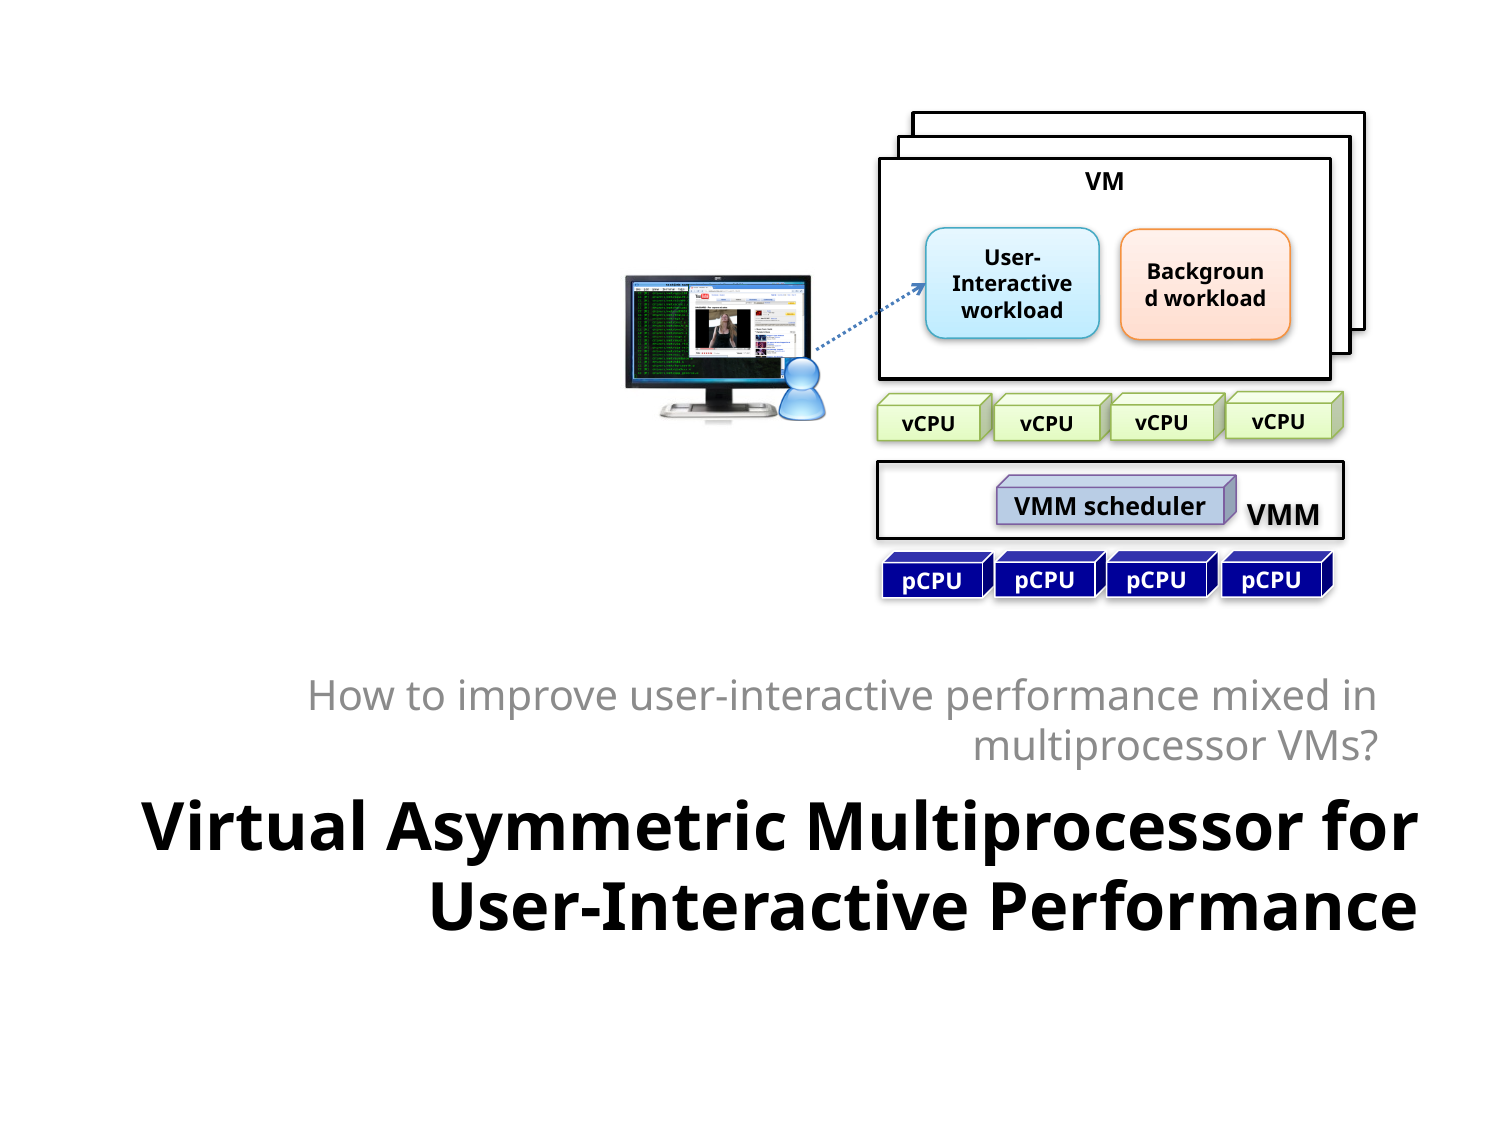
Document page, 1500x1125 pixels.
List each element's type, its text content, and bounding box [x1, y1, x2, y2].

text_box User-Interactive workload [925, 227, 1101, 340]
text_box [815, 282, 927, 351]
text_box [887, 552, 990, 561]
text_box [619, 232, 837, 441]
text_box vCPU [993, 392, 1113, 442]
text_box [912, 112, 1365, 331]
text_box vCPU [876, 392, 993, 442]
list How to improve user-interactive performance mixed in multiprocessor VMs? [118, 530, 1394, 777]
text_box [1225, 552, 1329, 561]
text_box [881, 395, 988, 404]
text_box pCPU [881, 550, 995, 599]
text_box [1114, 394, 1222, 404]
text_box pCPU [1220, 549, 1335, 598]
text_box Background workload [1120, 228, 1292, 341]
text_box pCPU [1105, 549, 1220, 598]
text_box vCPU [1225, 390, 1344, 440]
title Virtual Asymmetric Multiprocessor for User-Interactive Performance [118, 776, 1436, 1000]
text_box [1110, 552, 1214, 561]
text_box vCPU [1110, 392, 1226, 441]
text_box [898, 136, 1351, 354]
text_box pCPU [994, 549, 1108, 598]
text_box VMM [877, 461, 1344, 540]
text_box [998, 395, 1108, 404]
slide_number 32/35 [1230, 393, 1339, 402]
text_box VM [879, 157, 1331, 380]
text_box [999, 552, 1102, 561]
